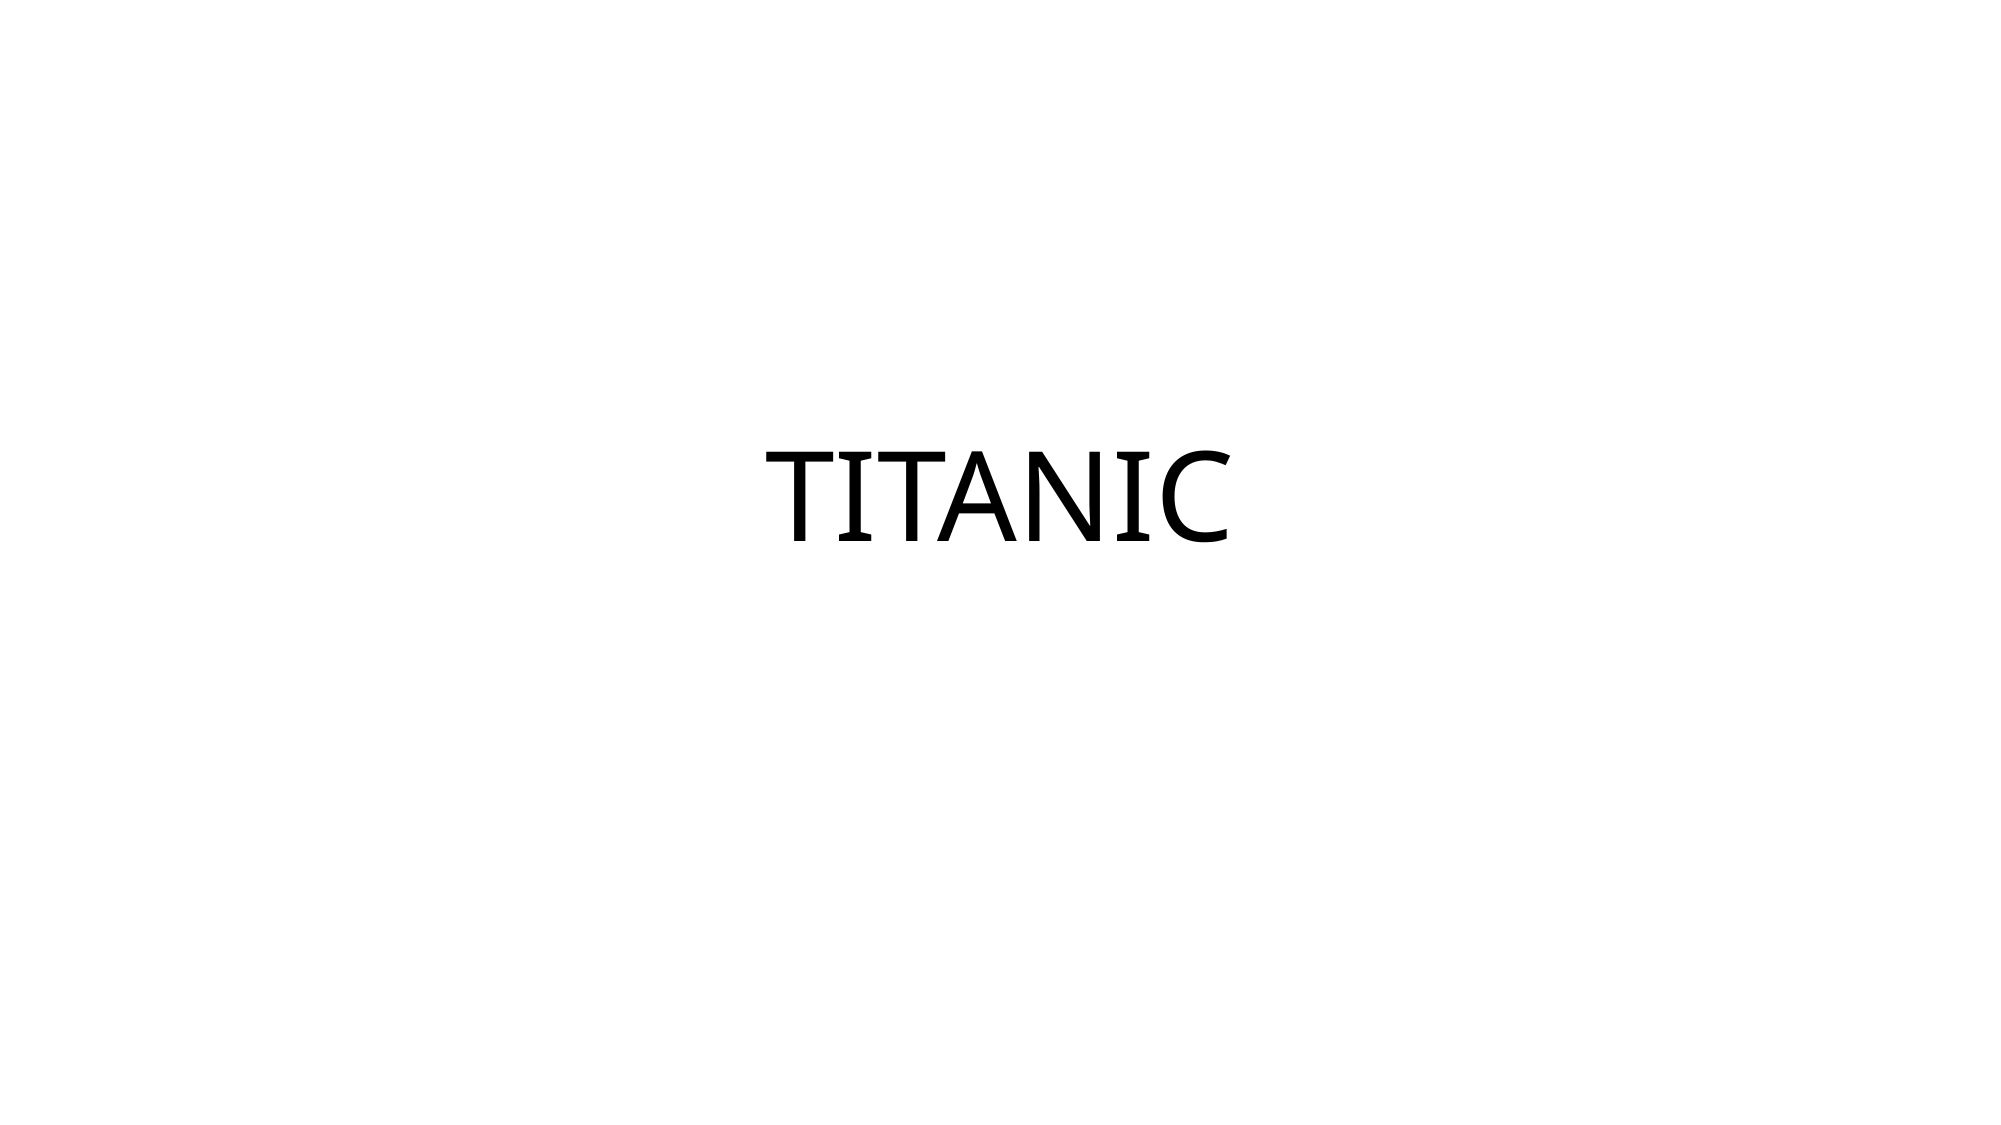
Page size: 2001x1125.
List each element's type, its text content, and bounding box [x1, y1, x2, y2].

title TITANIC [249, 184, 1750, 576]
